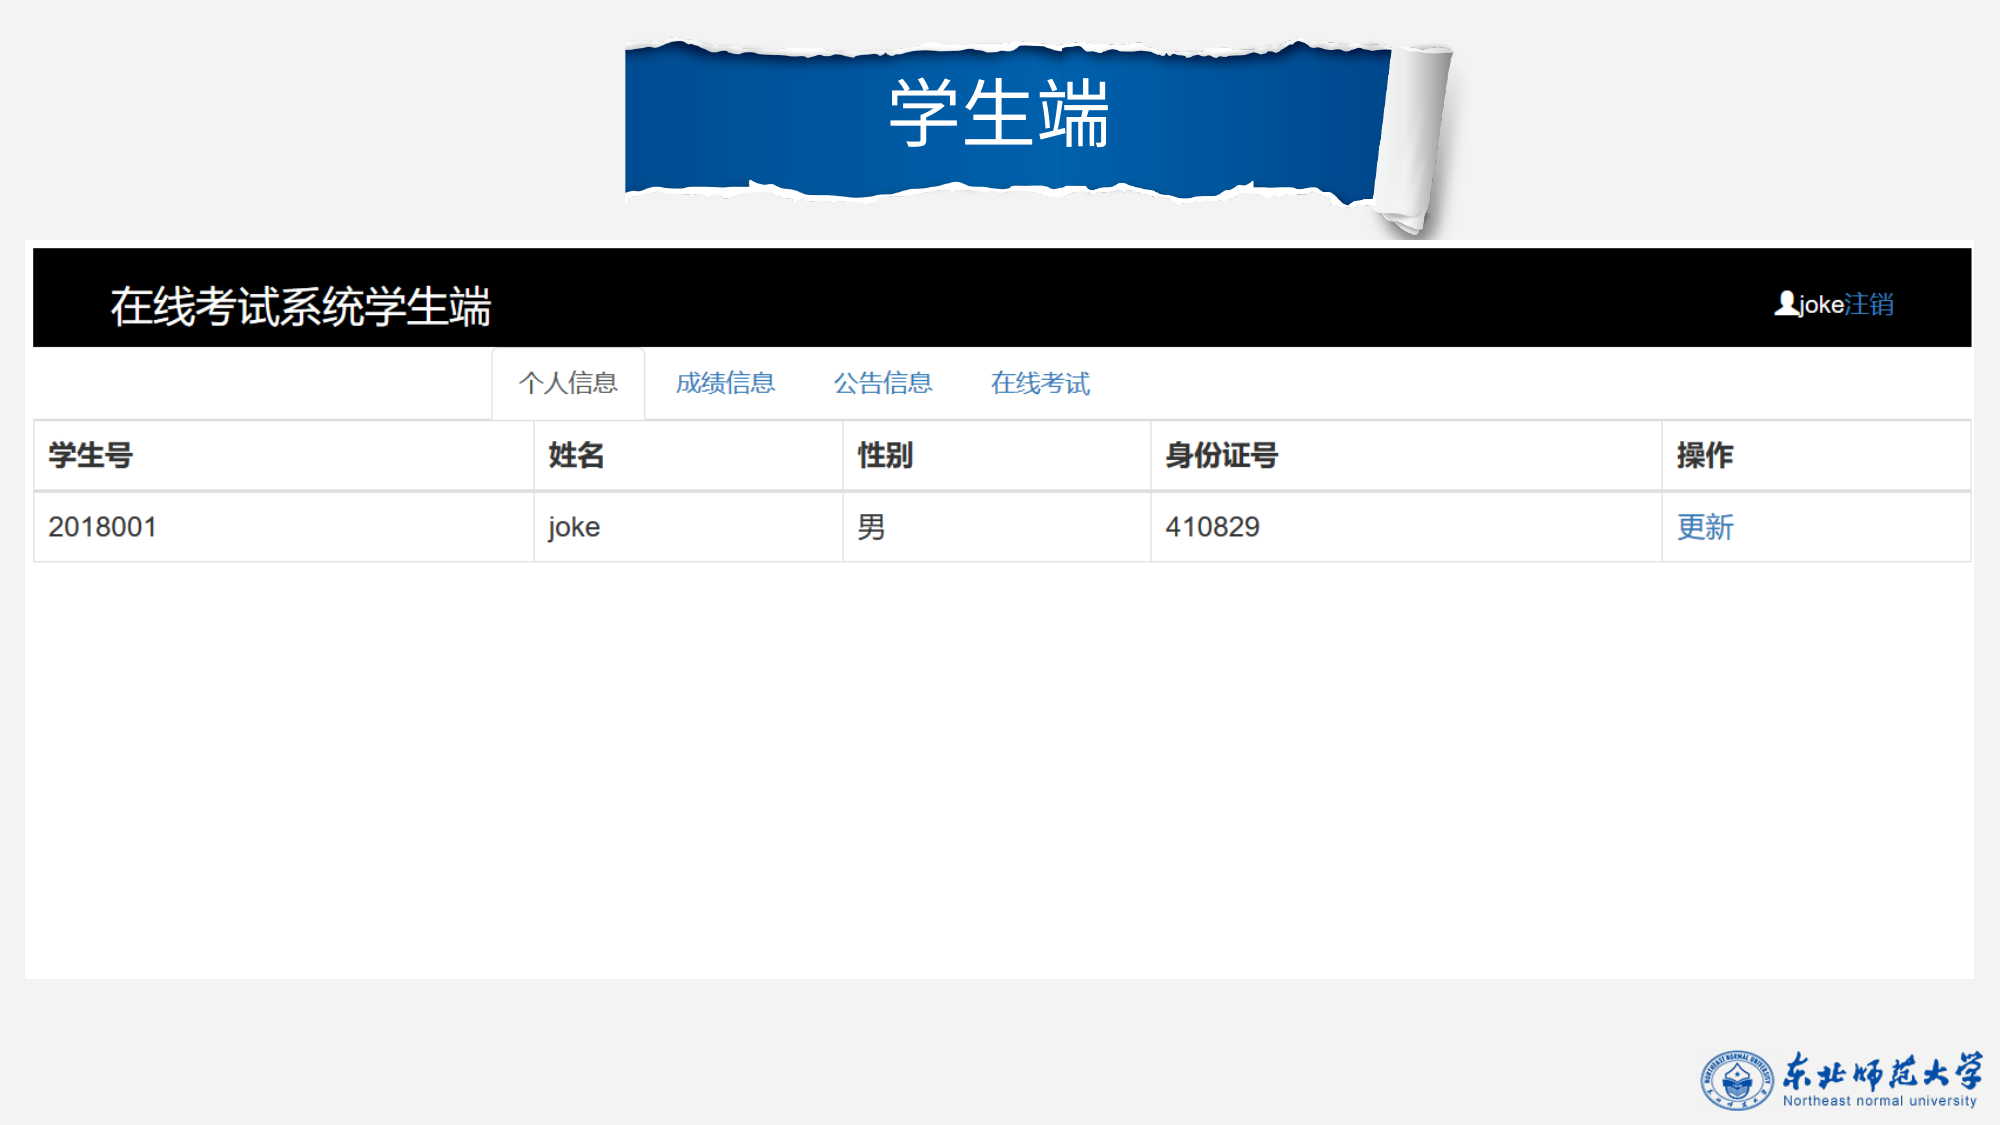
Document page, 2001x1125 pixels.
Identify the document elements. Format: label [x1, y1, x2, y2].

picture [1697, 1050, 1983, 1111]
picture [25, 0, 1974, 979]
